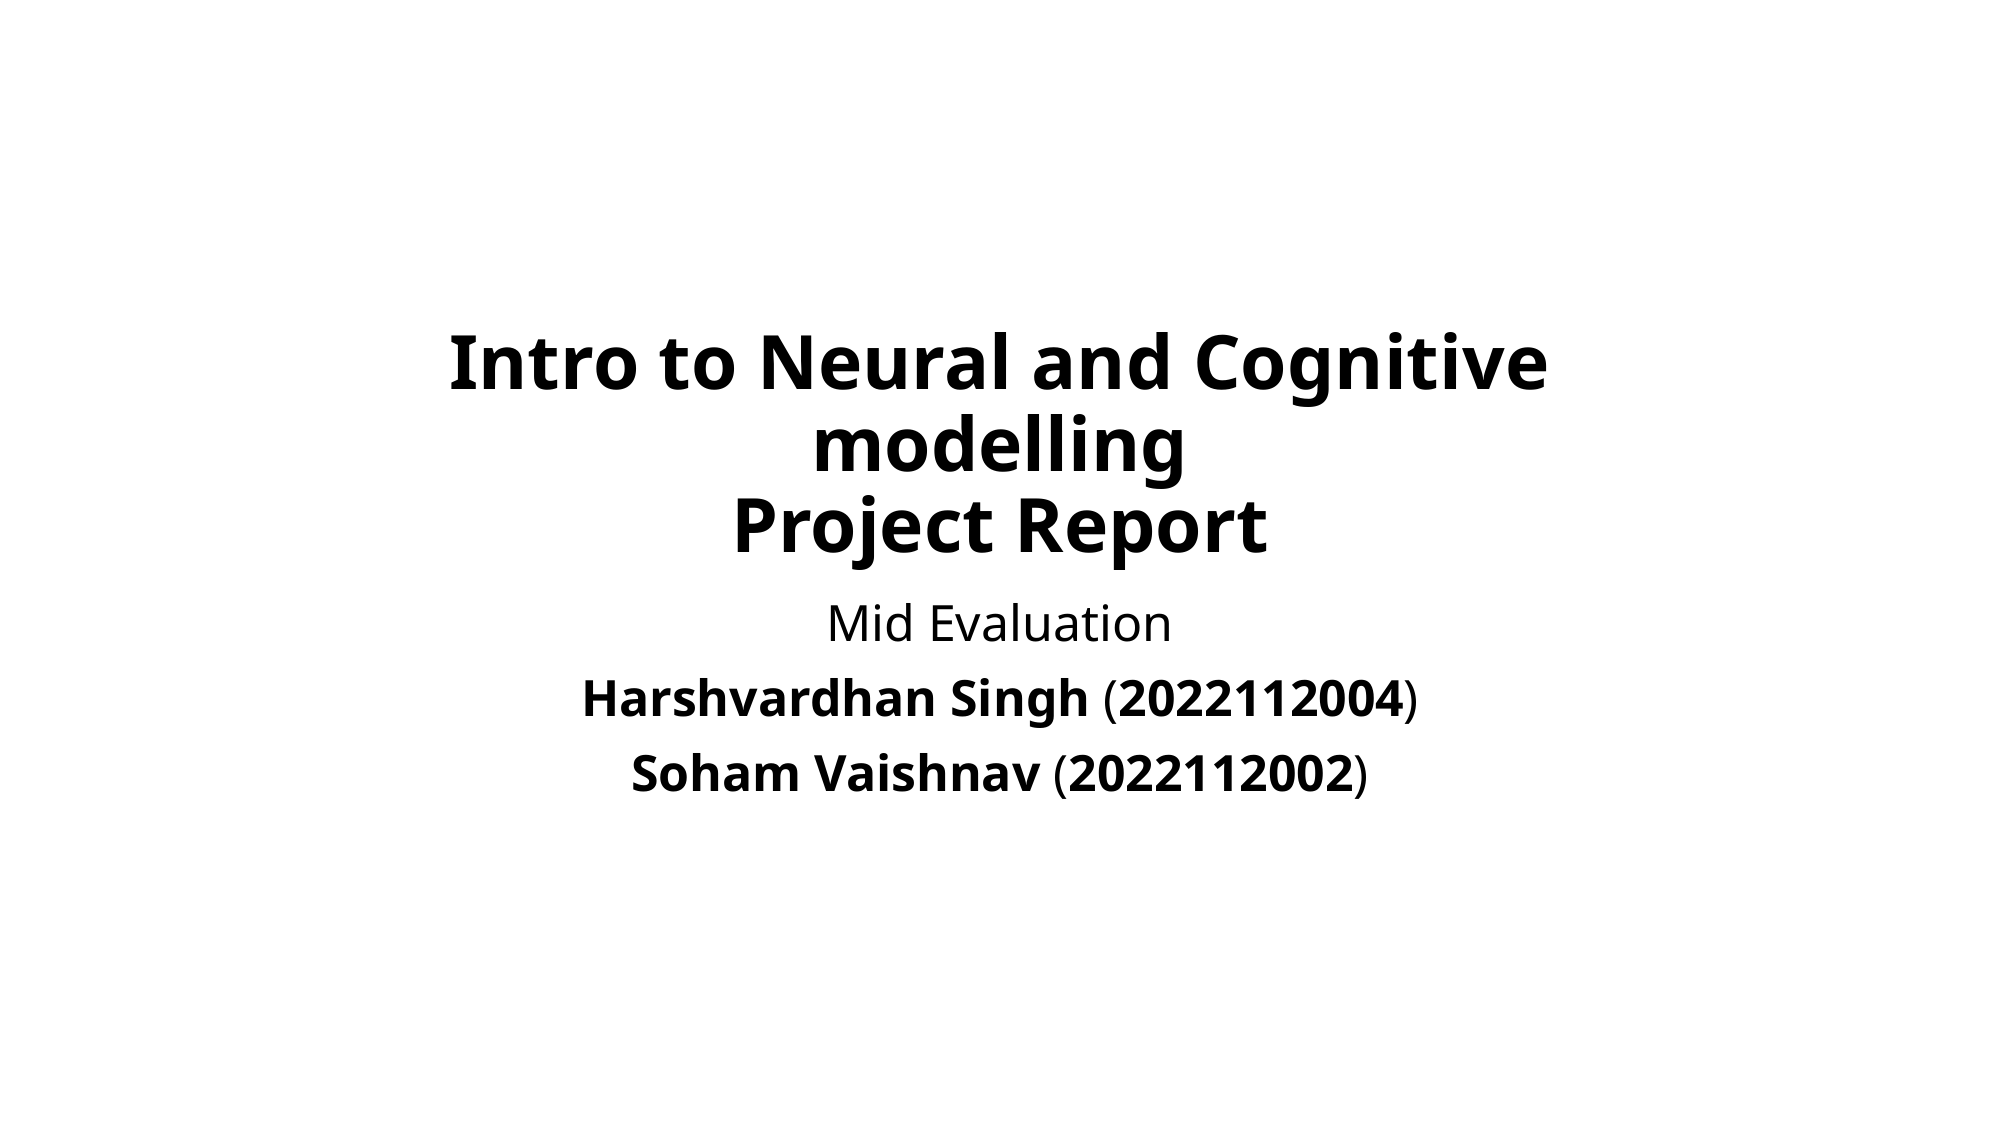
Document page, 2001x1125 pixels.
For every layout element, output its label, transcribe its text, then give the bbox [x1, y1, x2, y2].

subtitle Mid Evaluation Harshvardhan Singh (2022112004) Soham Vaishnav (2022112002) [249, 590, 1750, 863]
title Intro to Neural and Cognitive modelling Project Report [249, 184, 1750, 576]
